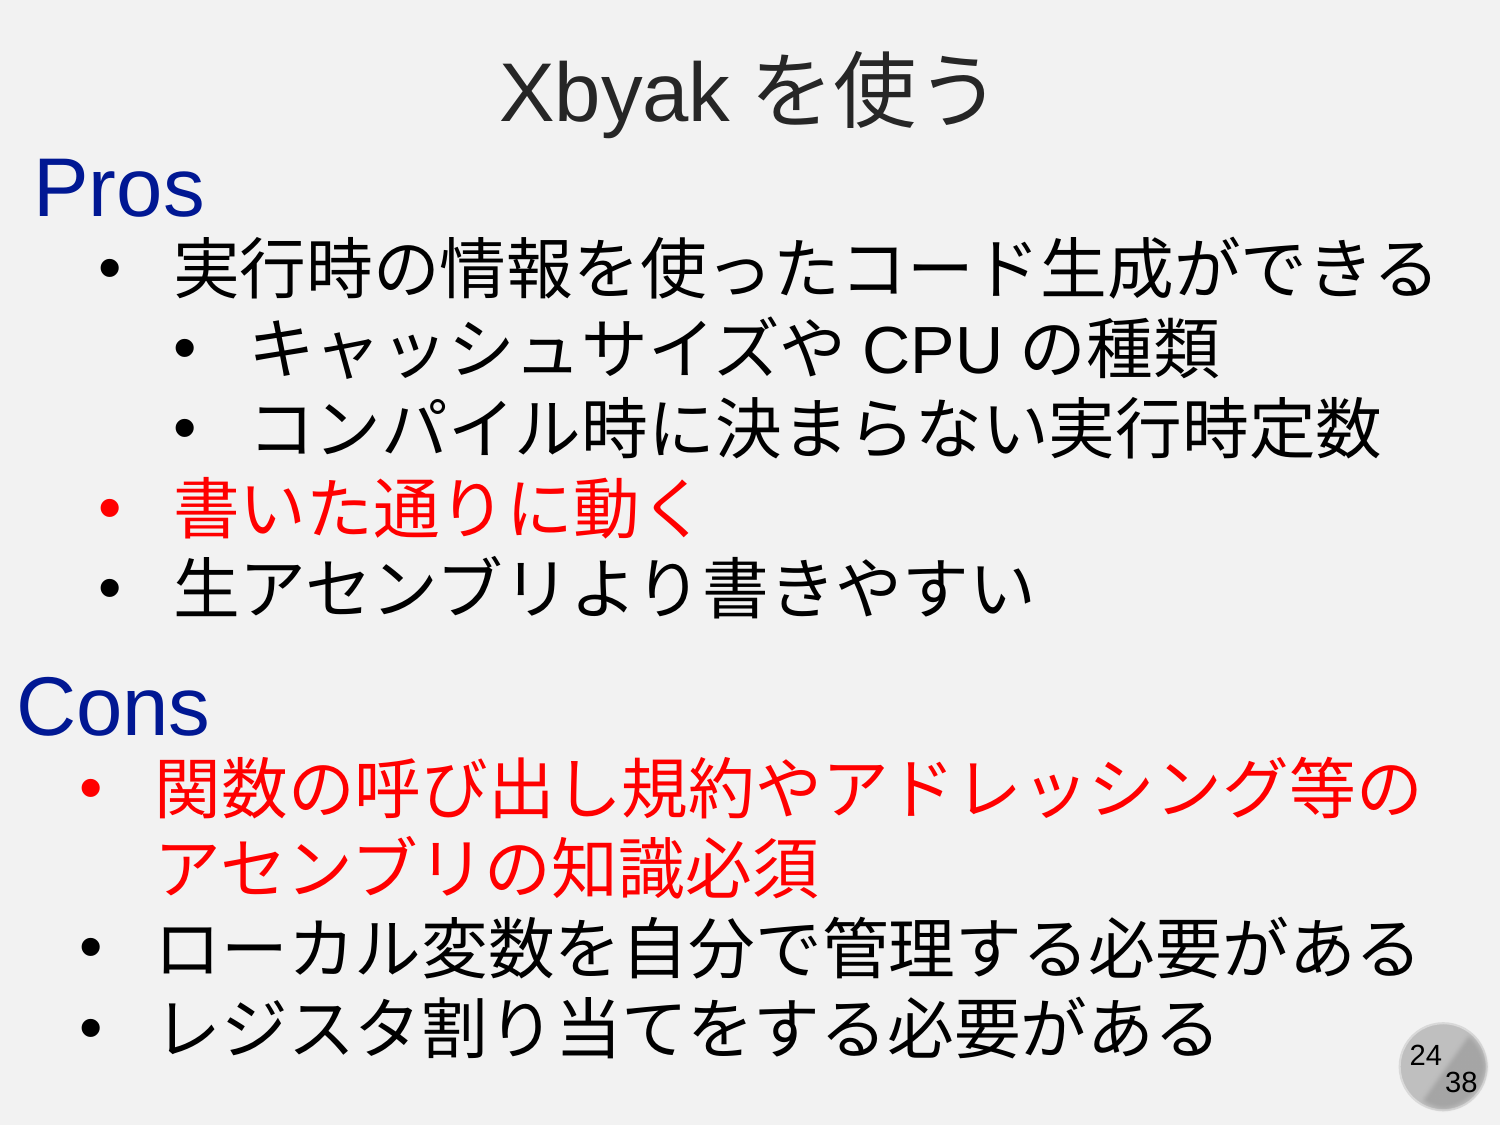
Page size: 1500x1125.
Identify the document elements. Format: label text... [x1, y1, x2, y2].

text_box Pros [18, 125, 220, 241]
text_box 実行時の情報を使ったコード生成ができる キャッシュサイズやCPUの種類 コンパイル時に決まらない実行時定数 書いた通りに動く 生アセンブリより書きやすい [83, 219, 1456, 635]
text_box 関数の呼び出し規約やアドレッシング等のアセンブリの知識必須 ローカル変数を自分で管理する必要がある レジスタ割り当てをする必要がある [64, 739, 1483, 1075]
text_box Cons [1, 645, 226, 760]
list Xbyakを使う [0, 31, 1500, 155]
